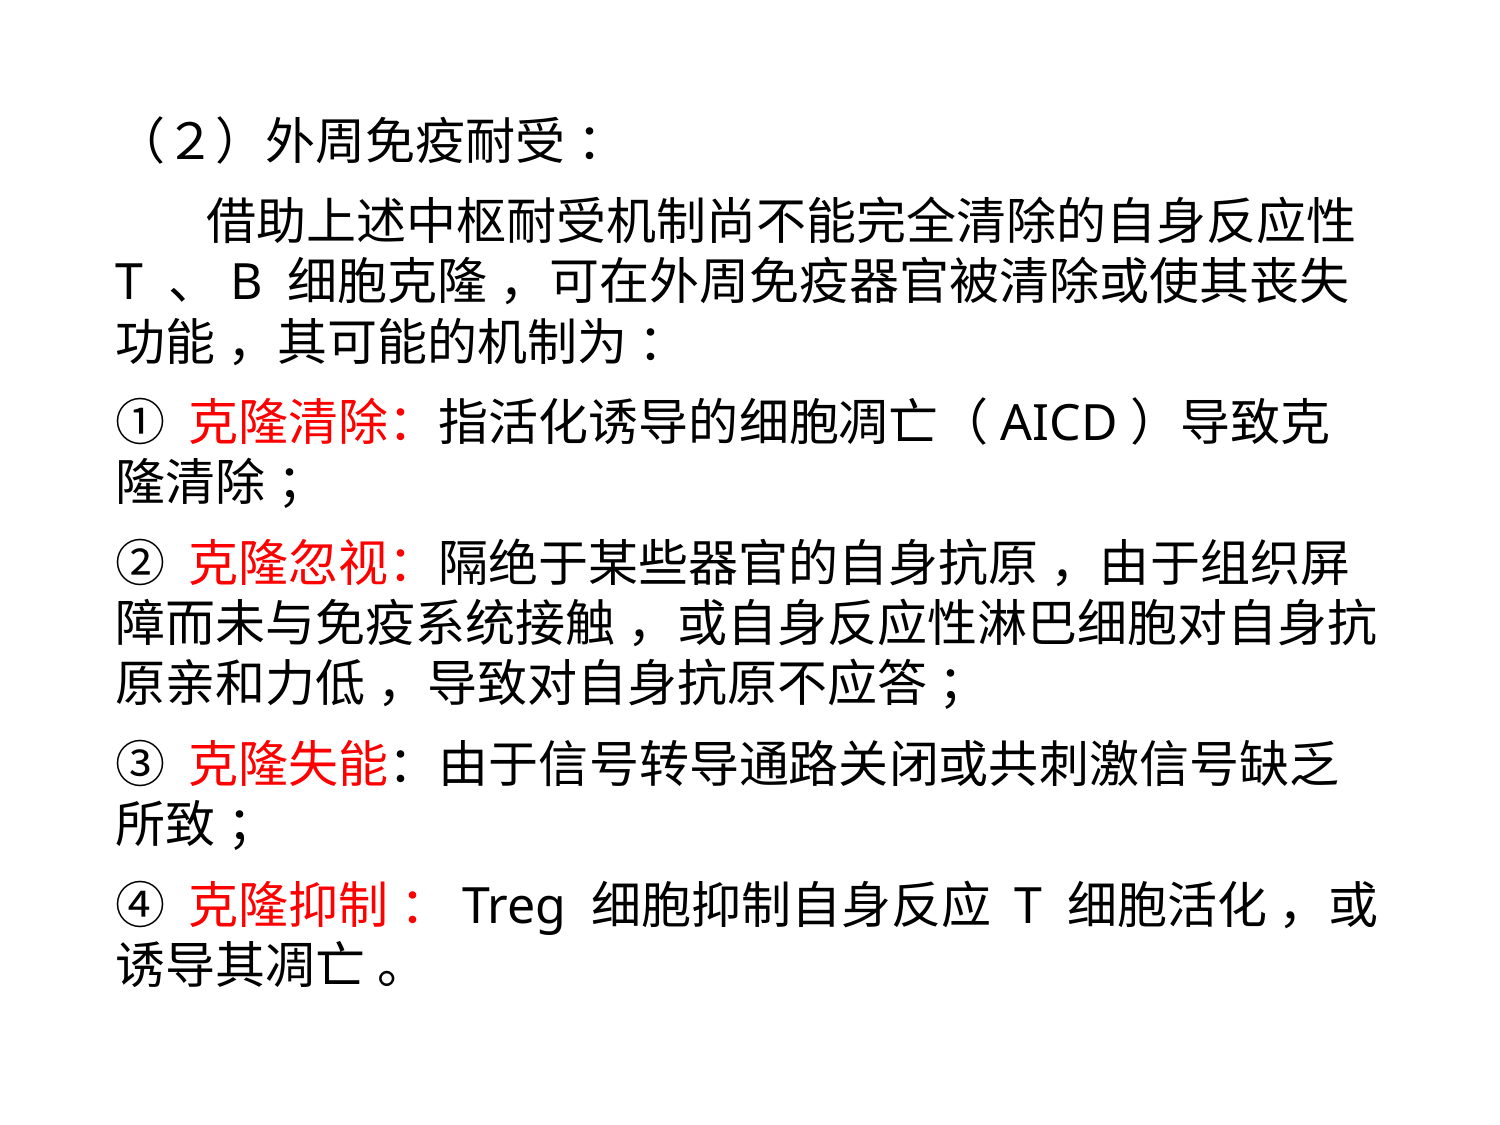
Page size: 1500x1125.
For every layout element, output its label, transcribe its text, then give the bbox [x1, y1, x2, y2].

text_box （２）外周免疫耐受 ： 借助上述中枢耐受机制尚不能完全清除的自身反应性 T 、B 细胞克隆 ，可在外周免疫器官被清除或使其丧失功能 ，其可能的机制为 ： ① 克隆清除：指活化诱导的细胞凋亡（AICD）导致克隆清除 ； ② 克隆忽视：隔绝于某些器官的自身抗原 ，由于组织屏障而未与免疫系统接触 ，或自身反应性淋巴细胞对自身抗原亲和力低 ，导致对自身抗原不应答 ； ③ 克隆失能：由于信号转导通路关闭或共刺激信号缺乏所致 ； ④ 克隆抑制 ：Treg 细胞抑制自身反应 T 细胞活化 ，或诱导其凋亡 。 [100, 101, 1395, 1085]
